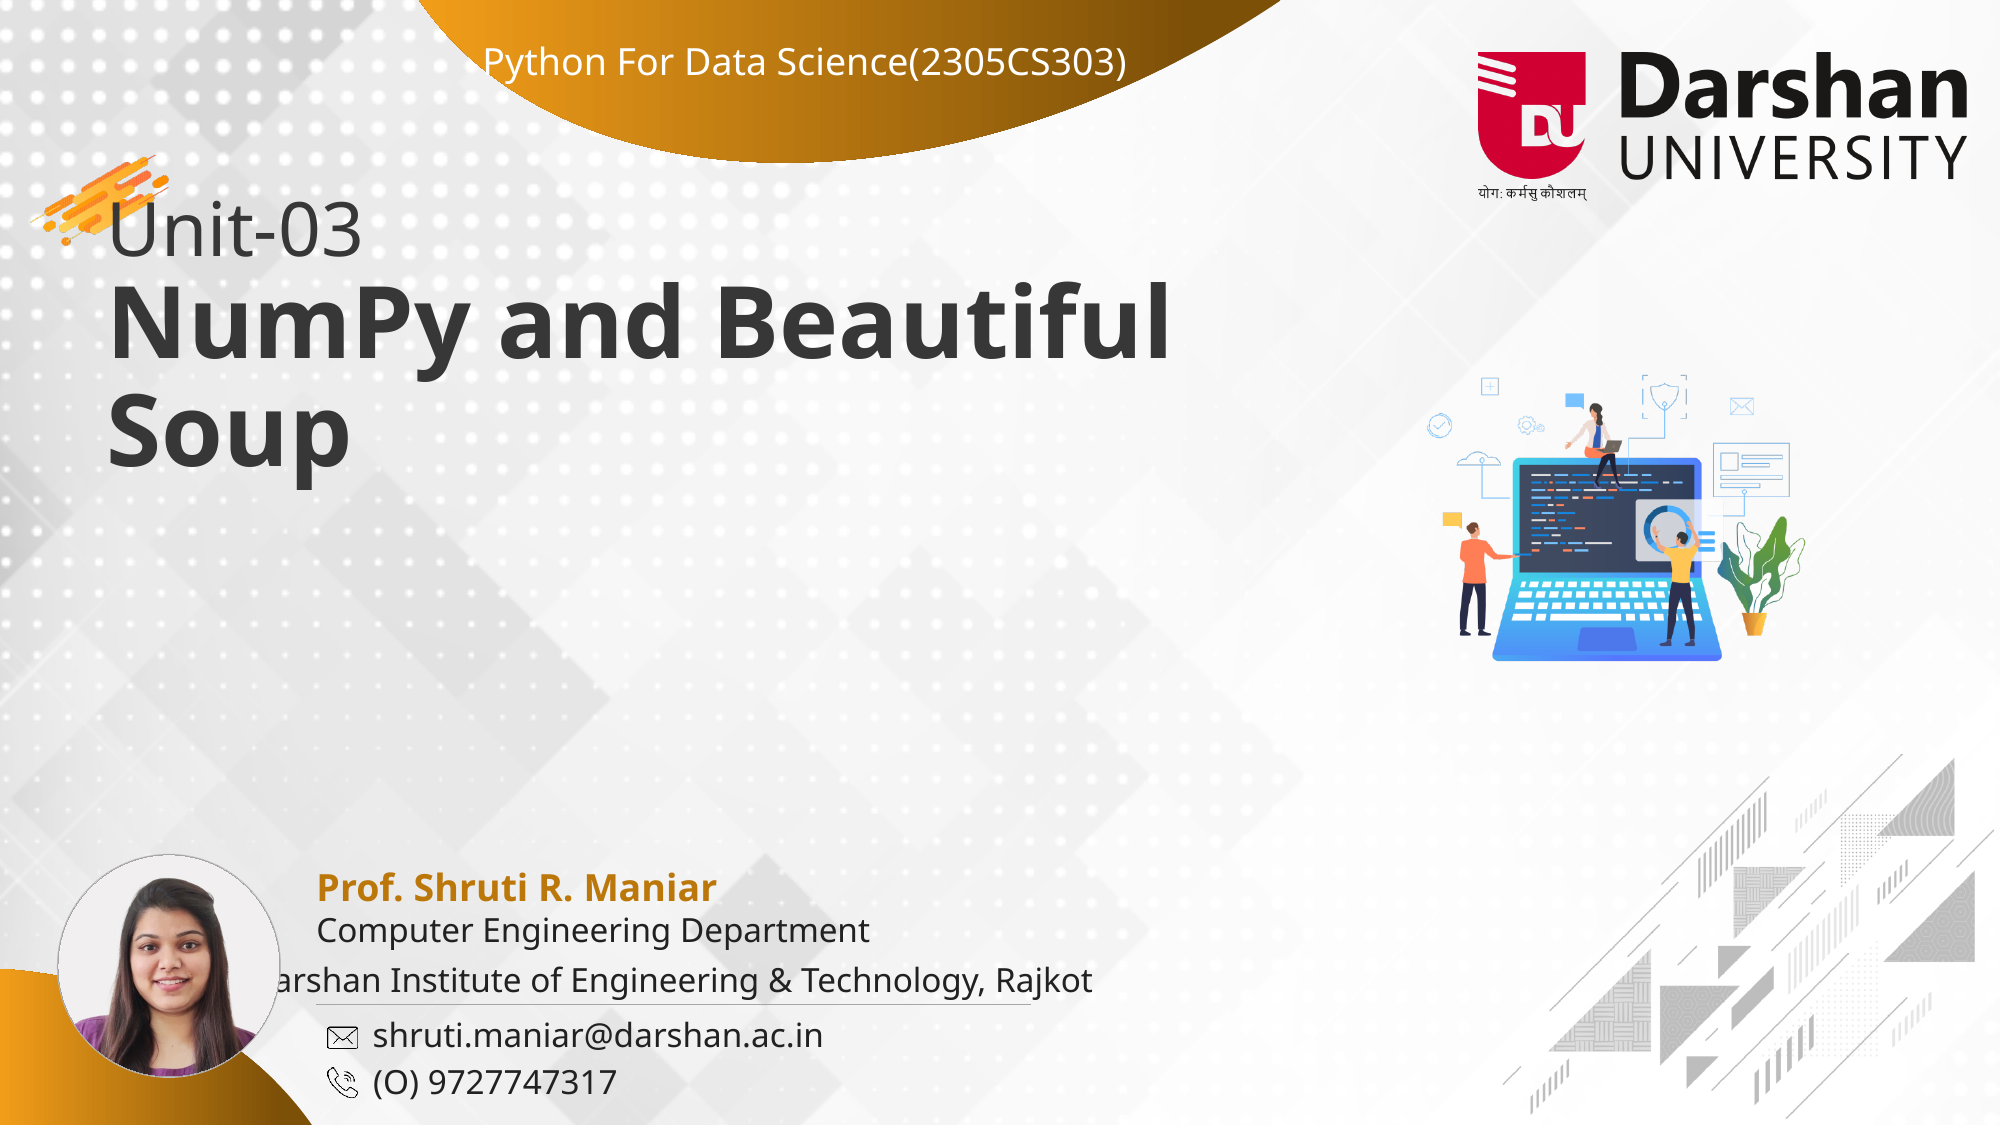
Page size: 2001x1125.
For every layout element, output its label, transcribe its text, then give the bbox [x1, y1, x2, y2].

list Computer Engineering Department [301, 913, 915, 956]
picture [57, 854, 280, 1077]
list shruti.maniar@darshan.ac.in [357, 1013, 971, 1061]
list Prof. Shruti R. Maniar [301, 865, 1217, 913]
title Unit-03 NumPy and Beautiful Soup [91, 184, 1246, 608]
picture [10, 137, 189, 265]
picture [1478, 52, 1967, 201]
list Python For Data Science(2305CS303) [423, 3, 1186, 124]
picture [327, 1022, 357, 1053]
list (O) 9727747317 [358, 1059, 972, 1108]
picture [1384, 343, 1847, 692]
picture [327, 1067, 358, 1098]
